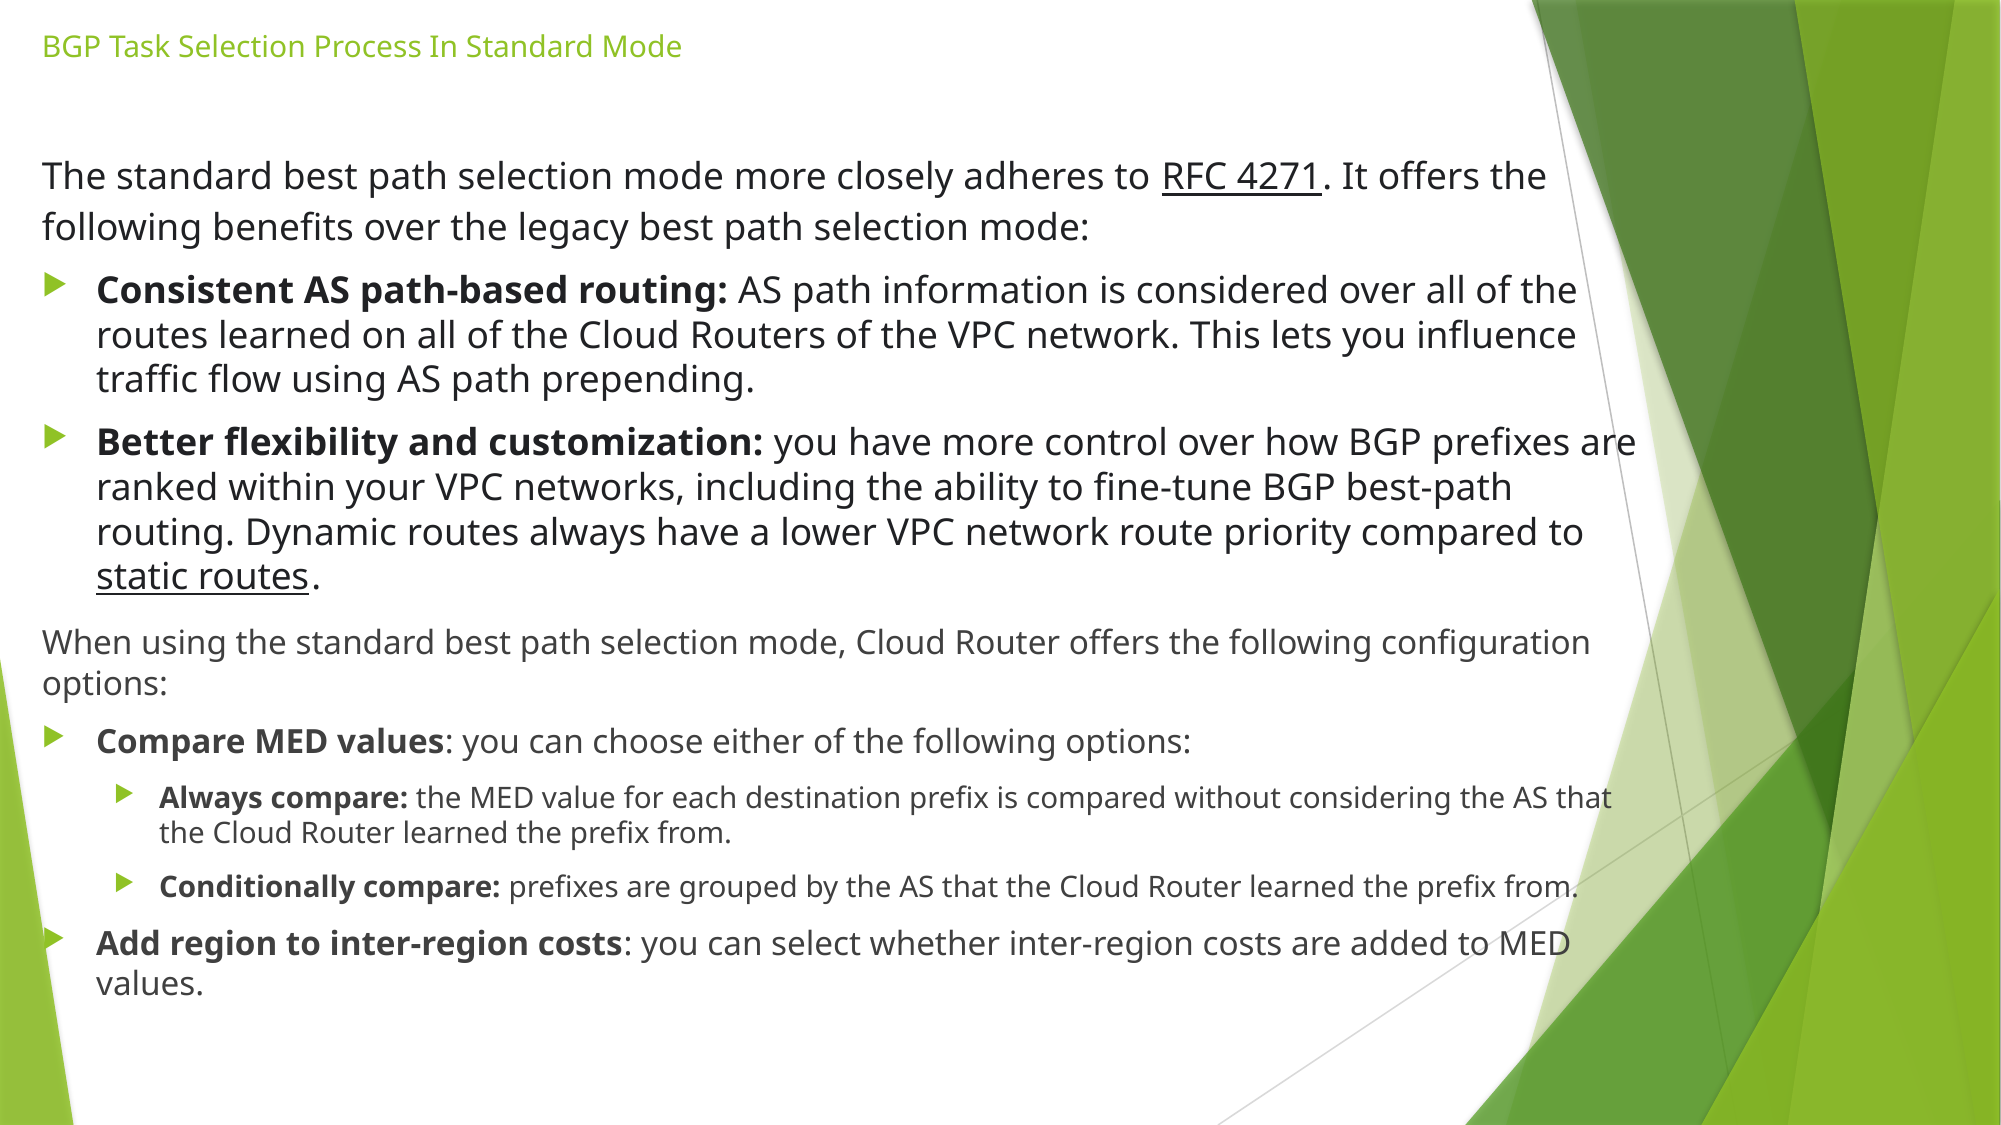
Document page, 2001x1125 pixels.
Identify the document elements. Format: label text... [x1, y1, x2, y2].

list The standard best path selection mode more closely adheres to RFC 4271. It offers the following benefits over the legacy best path selection mode: Consistent AS path-based routing: AS path information is considered over all of the routes learned on all of the Cloud Routers of the VPC network. This lets you influence traffic flow using AS path prepending. Better flexibility and customization: you have more control over how BGP prefixes are ranked within your VPC networks, including the ability to fine-tune BGP best-path routing. Dynamic routes always have a lower VPC network route priority compared to static routes. When using the standard best path selection mode, Cloud Router offers the following configuration options: Compare MED values: you can choose either of the following options: Always compare: the MED value for each destination prefix is compared without considering the AS that the Cloud Router learned the prefix from. Conditionally compare: prefixes are grouped by the AS that the Cloud Router learned the prefix from. Add region to inter-region costs: you can select whether inter-region costs are added to MED values. [26, 145, 1674, 1061]
title BGP Task Selection Process In Standard Mode [26, 20, 1785, 146]
